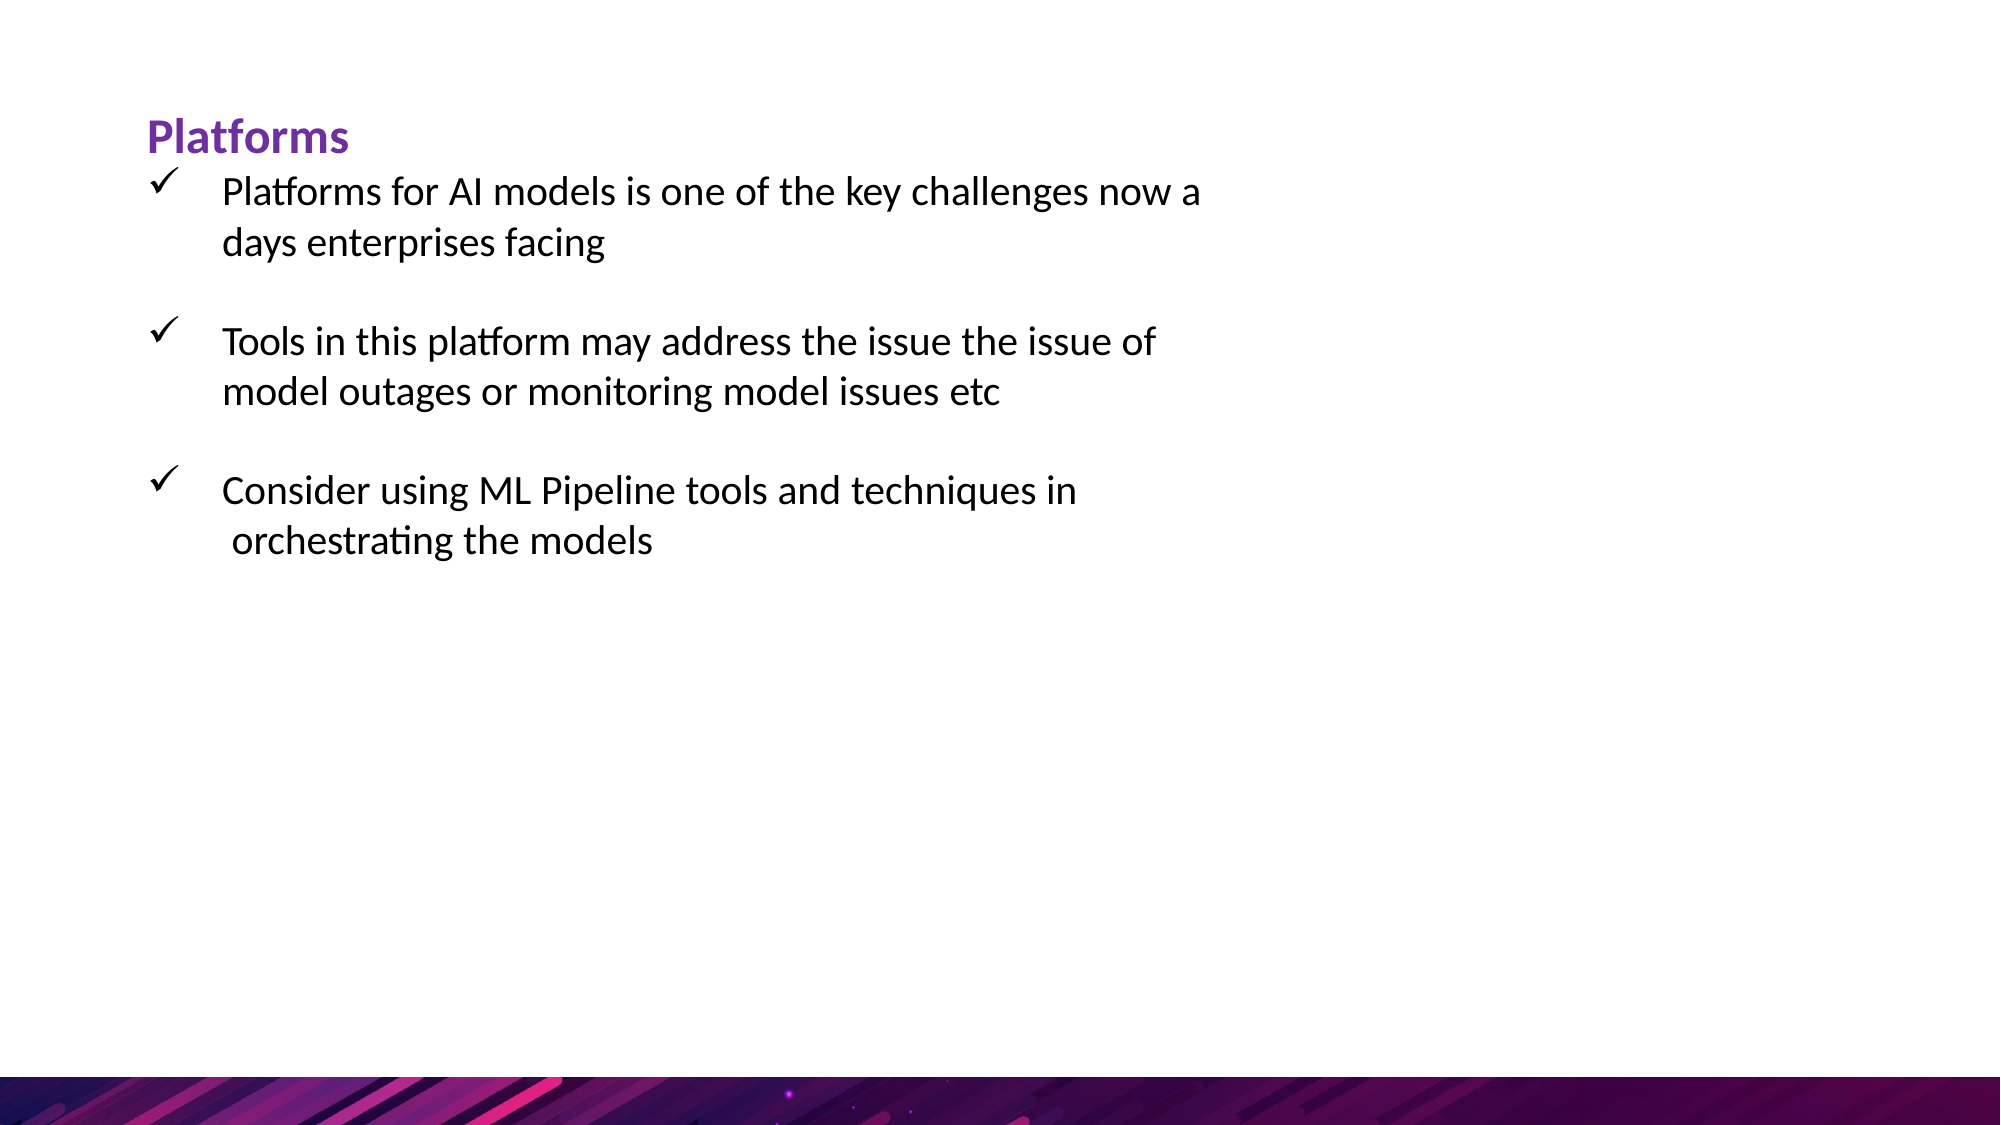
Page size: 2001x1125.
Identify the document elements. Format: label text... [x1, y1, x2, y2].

picture [0, 1077, 2000, 1125]
text_box Platforms for AI models is one of the key challenges now a days enterprises facing Tools in this platform may address the issue the issue of model outages or monitoring model issues etc Consider using ML Pipeline tools and techniques in orchestrating the models [145, 161, 1208, 563]
title Platforms [145, 101, 351, 161]
